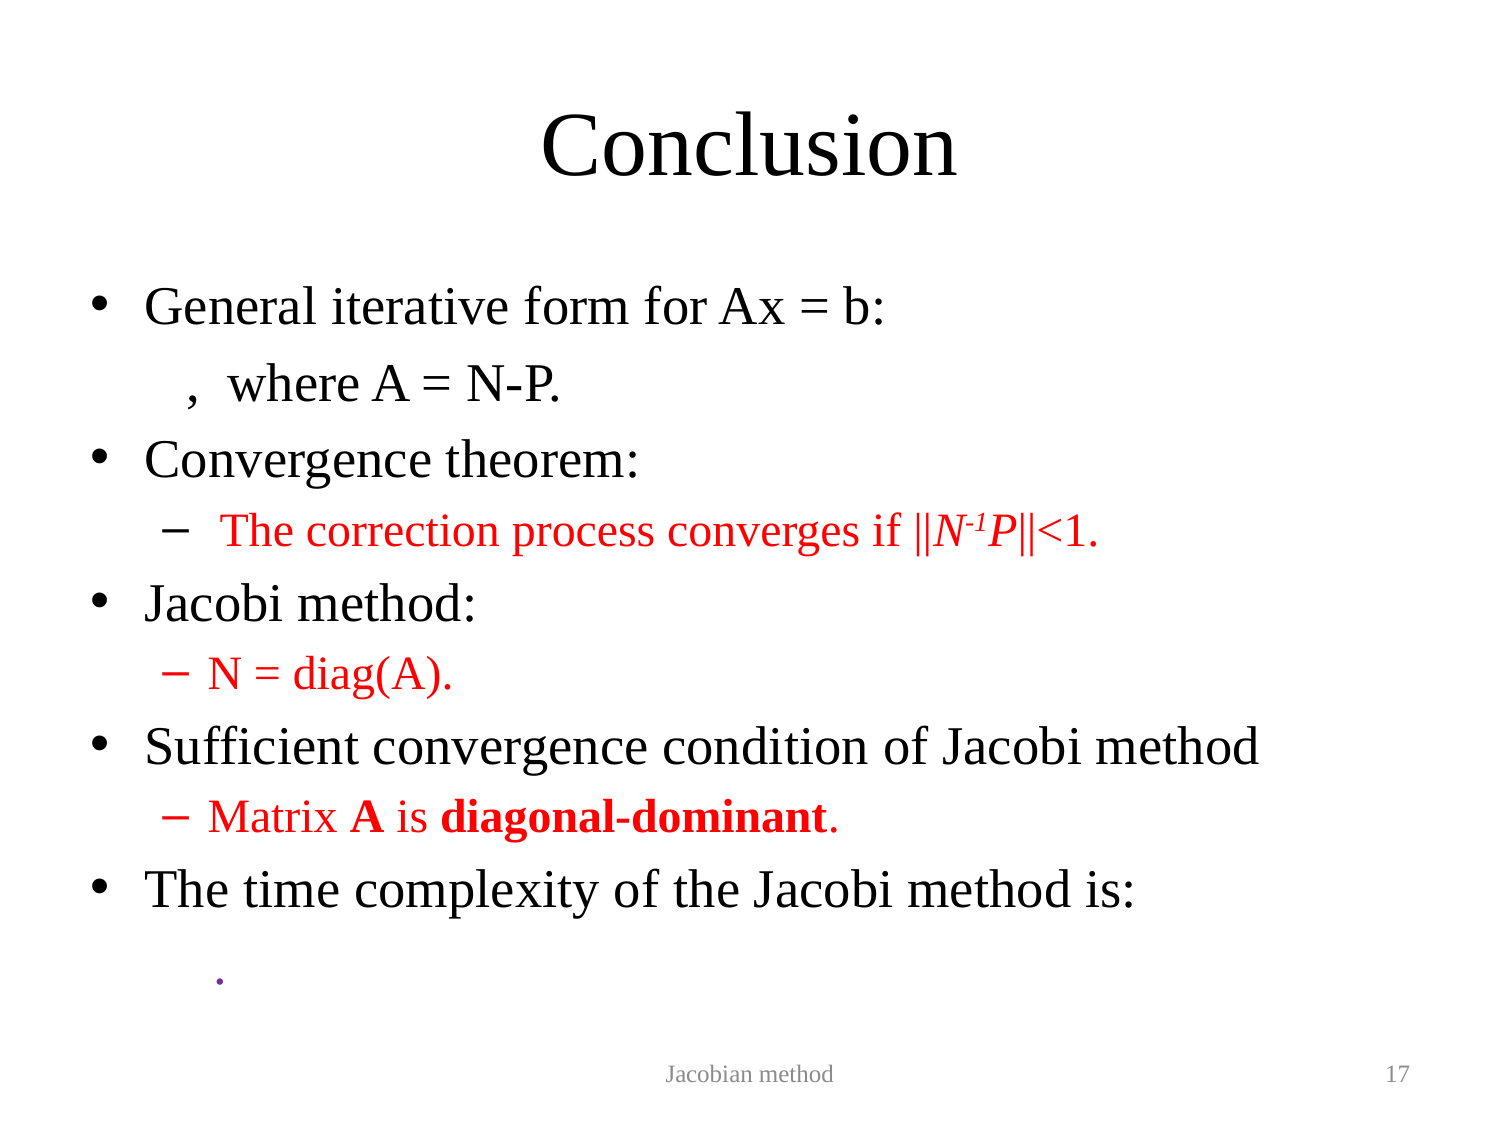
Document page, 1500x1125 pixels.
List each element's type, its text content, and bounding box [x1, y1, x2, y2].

footer Jacobian method [512, 1042, 988, 1103]
slide_number 17 [1074, 1042, 1425, 1103]
title Conclusion [75, 45, 1425, 233]
